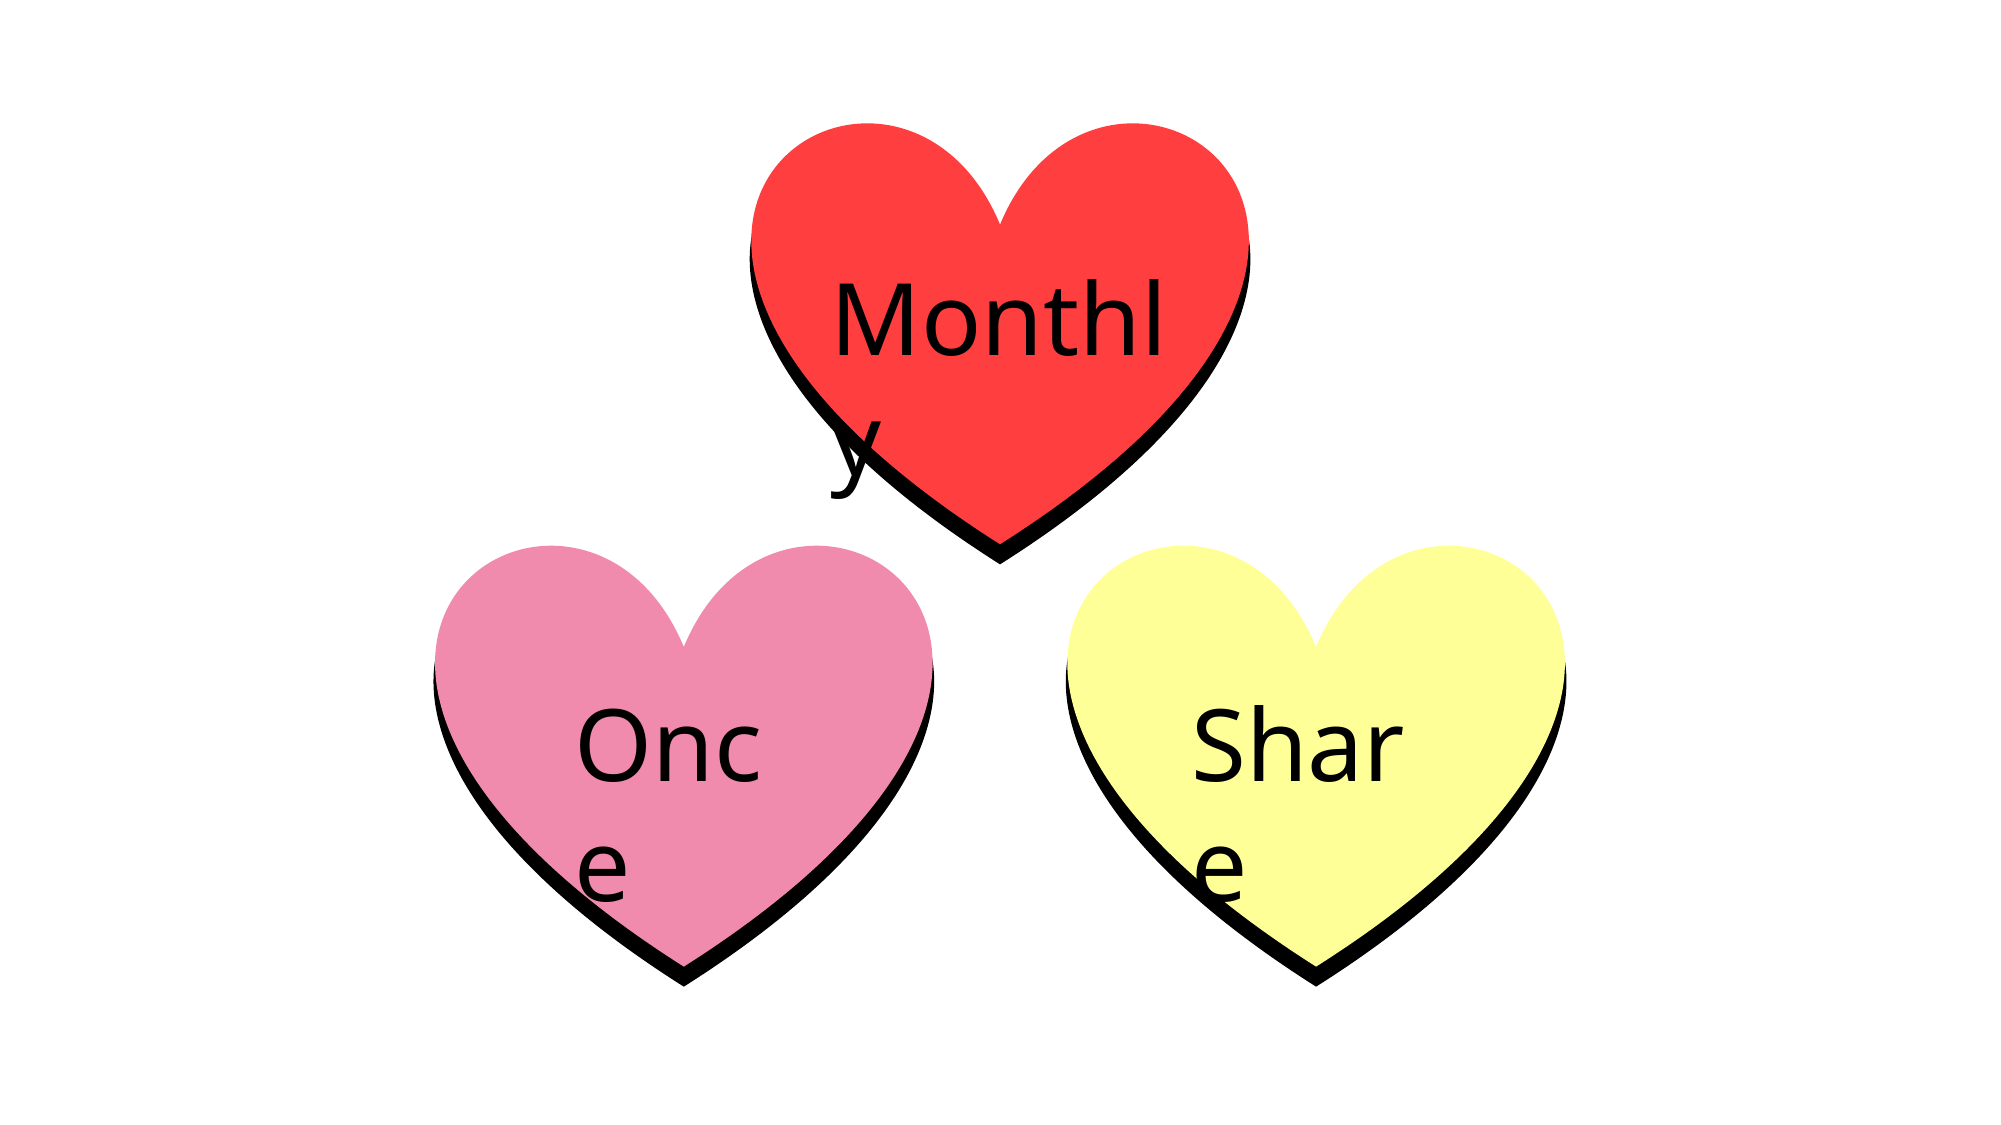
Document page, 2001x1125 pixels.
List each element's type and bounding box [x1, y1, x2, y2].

text_box [752, 117, 1248, 563]
text_box [436, 539, 932, 986]
text_box [401, 0, 1598, 1125]
text_box [1068, 539, 1564, 986]
